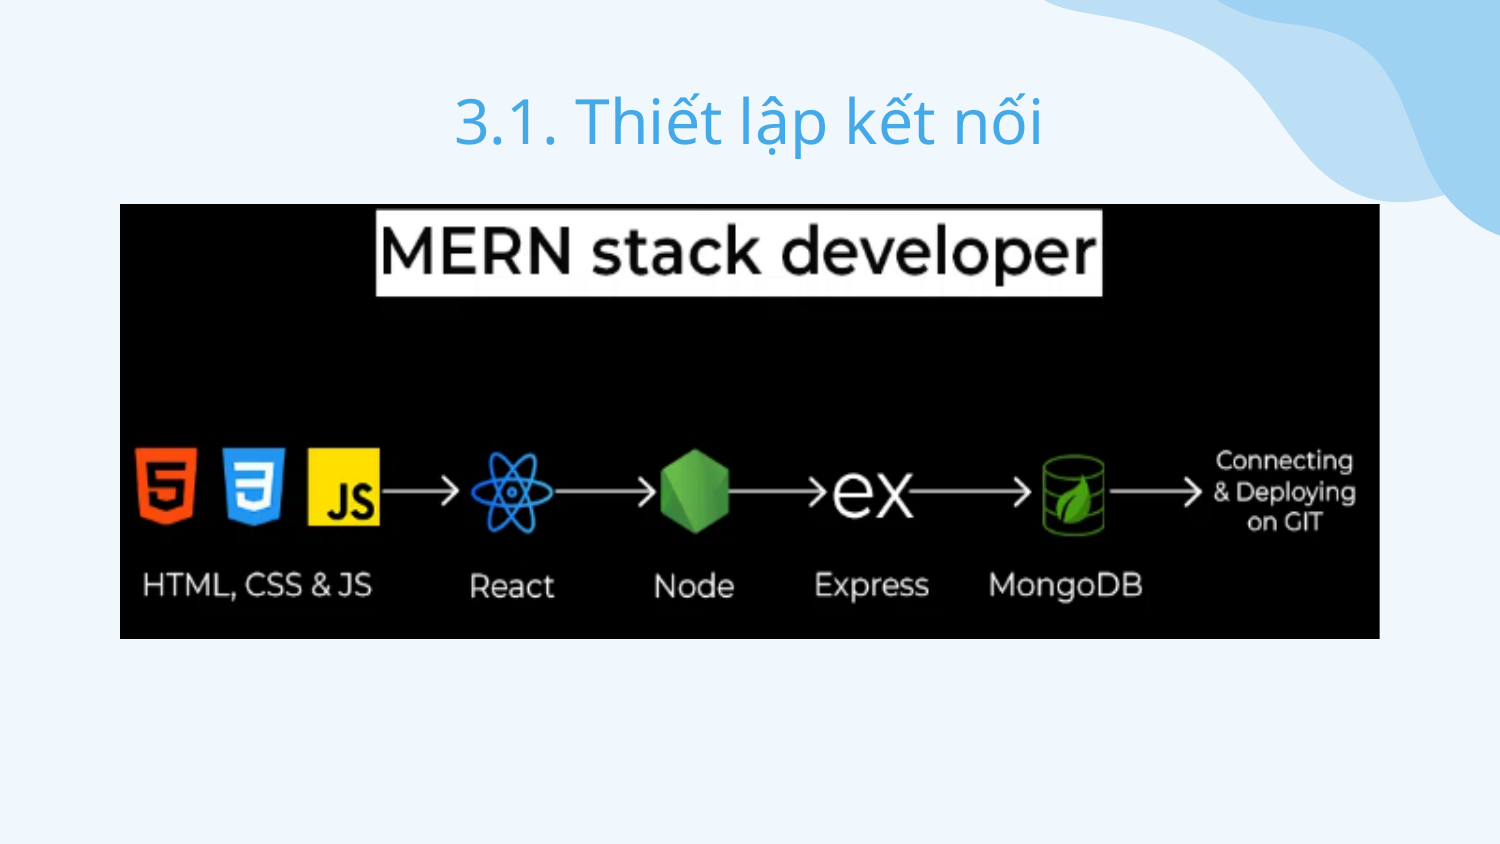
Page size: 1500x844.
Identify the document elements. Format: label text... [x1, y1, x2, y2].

picture [119, 204, 1380, 639]
title 3.1. Thiết lập kết nối [118, 72, 1382, 167]
